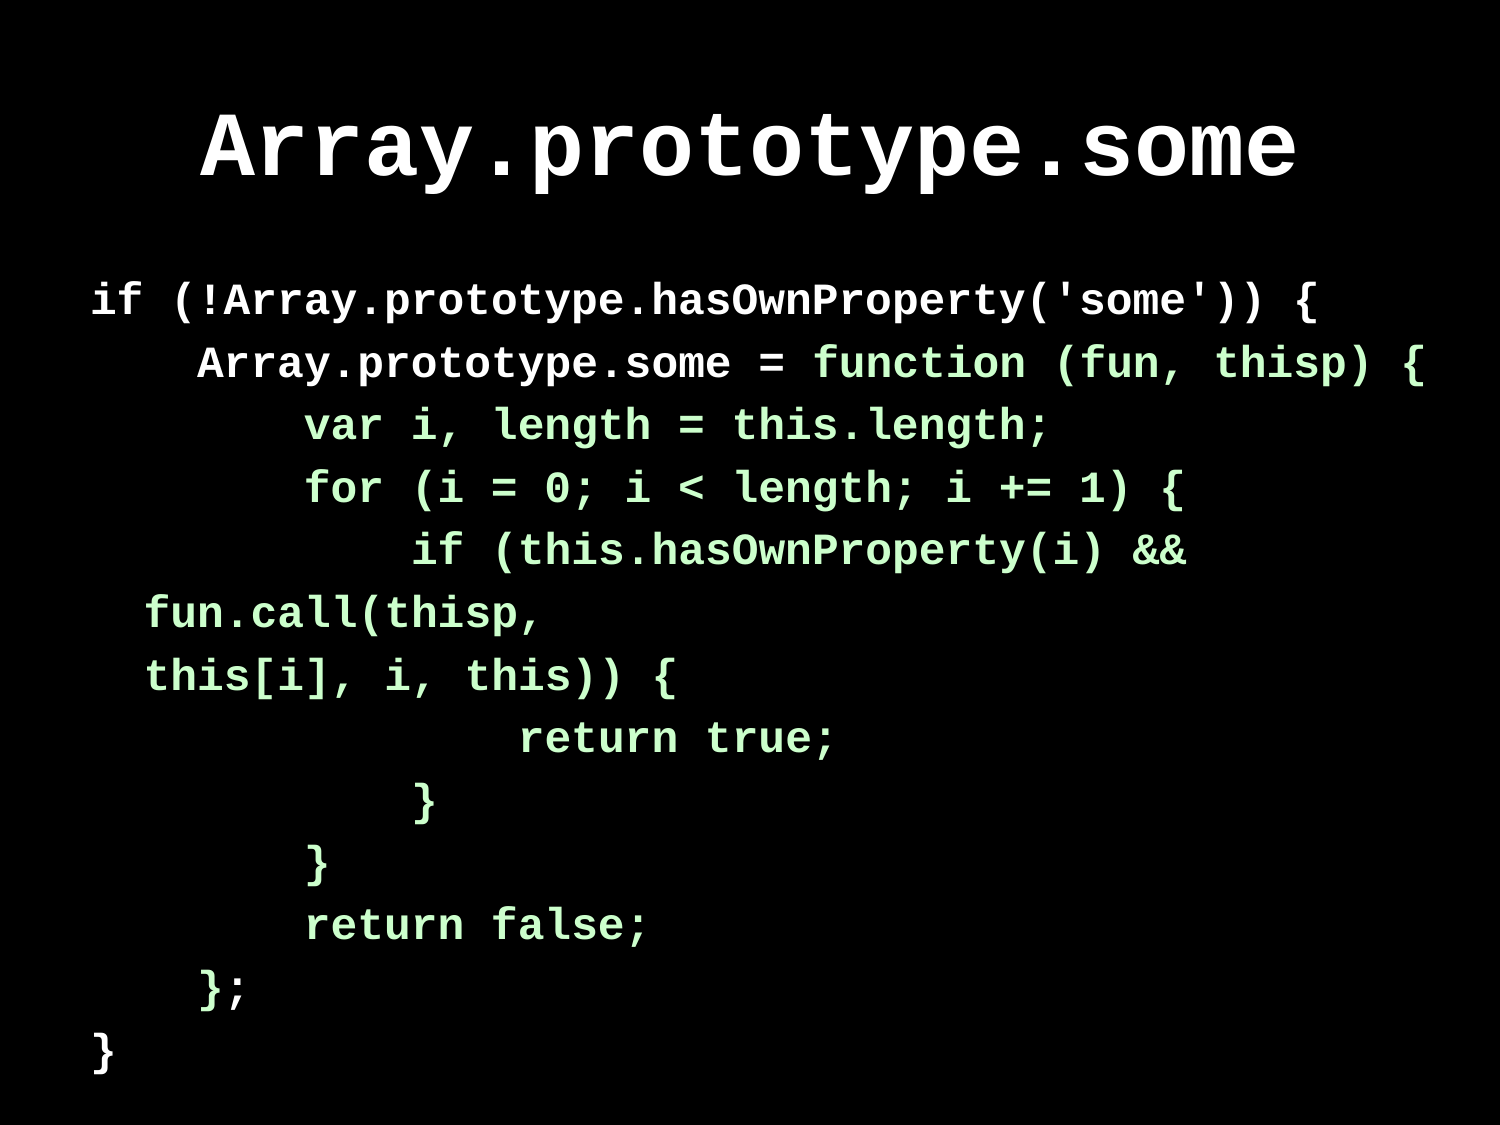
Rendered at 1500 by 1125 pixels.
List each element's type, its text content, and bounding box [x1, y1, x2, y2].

list if (!Array.prototype.hasOwnProperty('some')) { Array.prototype.some = function (fun, thisp) { var i, length = this.length; for (i = 0; i < length; i += 1) { if (this.hasOwnProperty(i) && fun.call(thisp, this[i], i, this)) { return true; } } return false; }; } [74, 262, 1500, 1088]
title Array.prototype.some [0, 44, 1500, 233]
